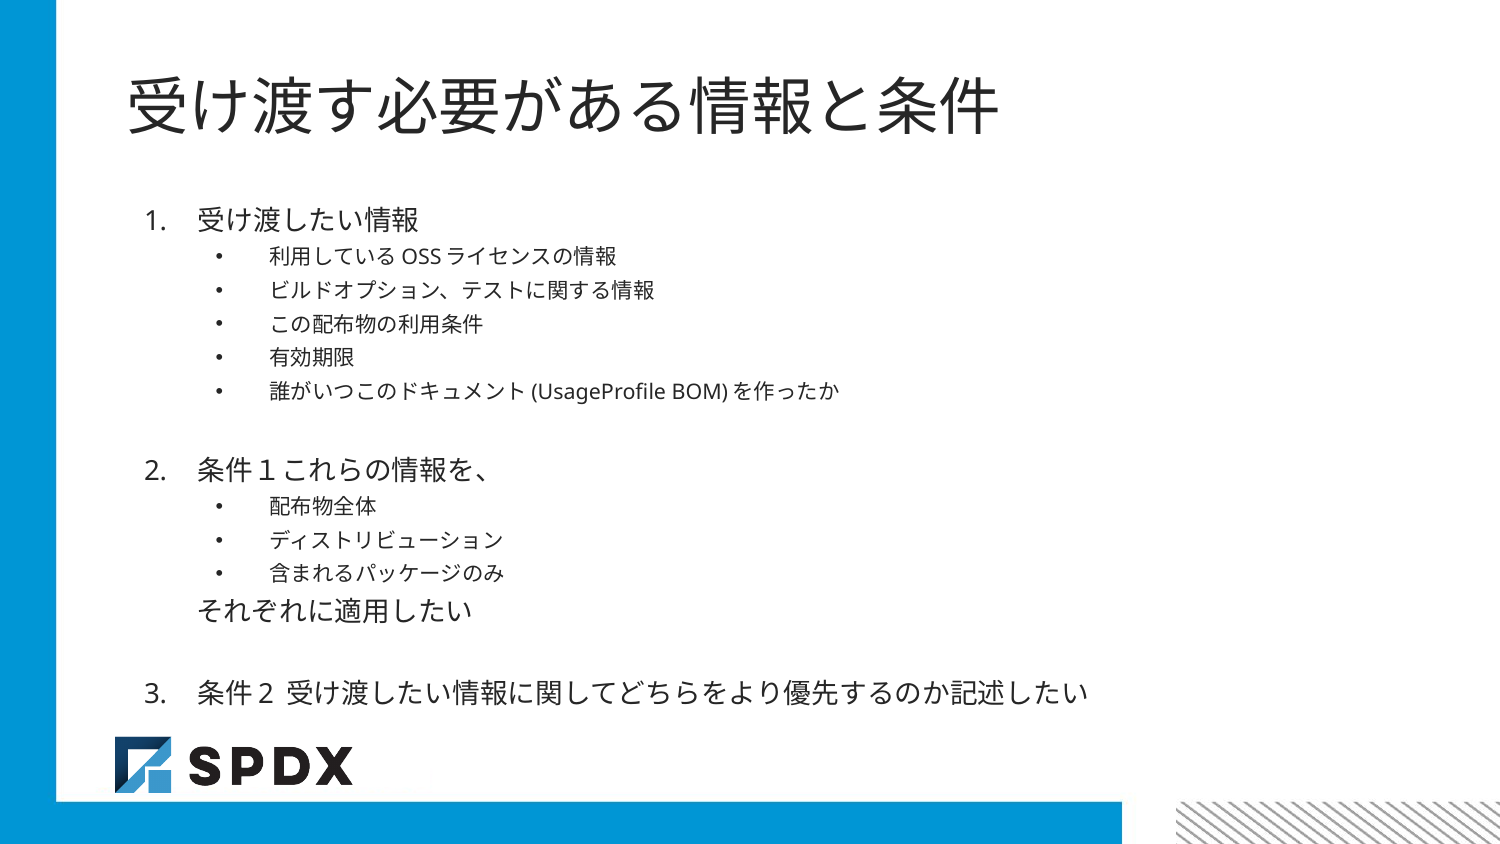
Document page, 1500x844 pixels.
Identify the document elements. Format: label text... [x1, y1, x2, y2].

title 受け渡す必要がある情報と条件 [115, 33, 1425, 175]
picture [56, 0, 1500, 844]
list 受け渡したい情報 利用しているOSSライセンスの情報 ビルドオプション、テストに関する情報 この配布物の利用条件 有効期限 誰がいつこのドキュメント(UsageProfile BOM)を作ったか 条件１これらの情報を、 配布物全体 ディストリビューション 含まれるパッケージのみ それぞれに適用したい 条件2 受け渡したい情報に関してどちらをより優先するのか記述したい [115, 196, 1425, 721]
